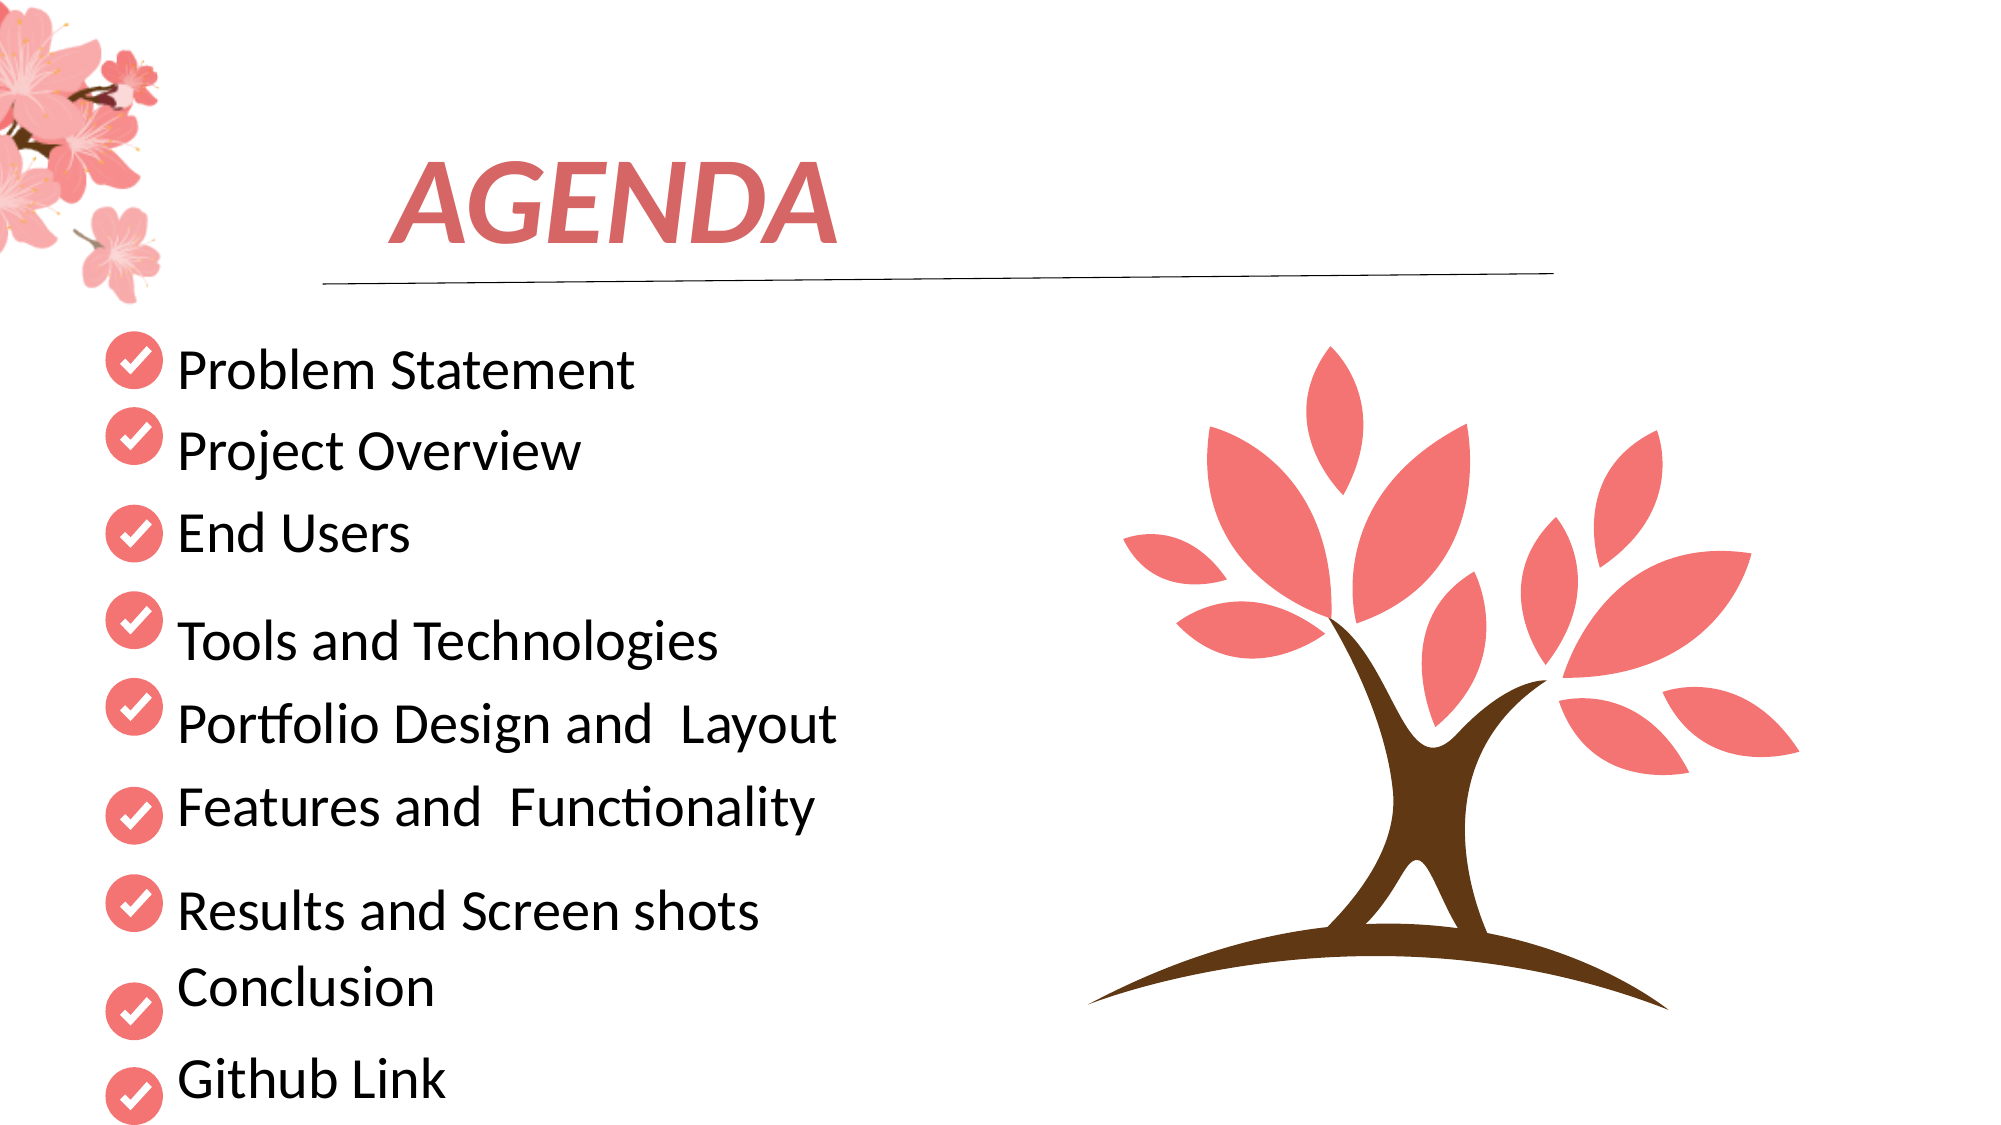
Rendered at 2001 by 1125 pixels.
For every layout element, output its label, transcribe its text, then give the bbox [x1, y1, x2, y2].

text_box Conclusion [162, 940, 819, 1026]
text_box Results and Screen shots [162, 865, 1001, 950]
text_box [105, 874, 162, 933]
text_box Github Link [162, 1032, 819, 1118]
text_box Problem Statement [162, 323, 819, 405]
text_box [105, 504, 162, 563]
text_box [105, 982, 162, 1041]
picture [0, 0, 197, 328]
text_box Features and Functionality [162, 760, 1087, 846]
text_box Project Overview [162, 405, 819, 490]
text_box End Users [162, 486, 568, 571]
text_box AGENDA [377, 110, 1034, 273]
text_box [105, 1067, 162, 1125]
text_box [105, 786, 162, 845]
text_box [322, 273, 1554, 285]
text_box [105, 407, 162, 465]
text_box Tools and Technologies [162, 594, 819, 678]
text_box [105, 331, 162, 390]
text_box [1087, 346, 1800, 1010]
text_box Portfolio Design and Layout [162, 678, 1087, 760]
text_box [105, 591, 162, 650]
text_box [105, 677, 162, 736]
